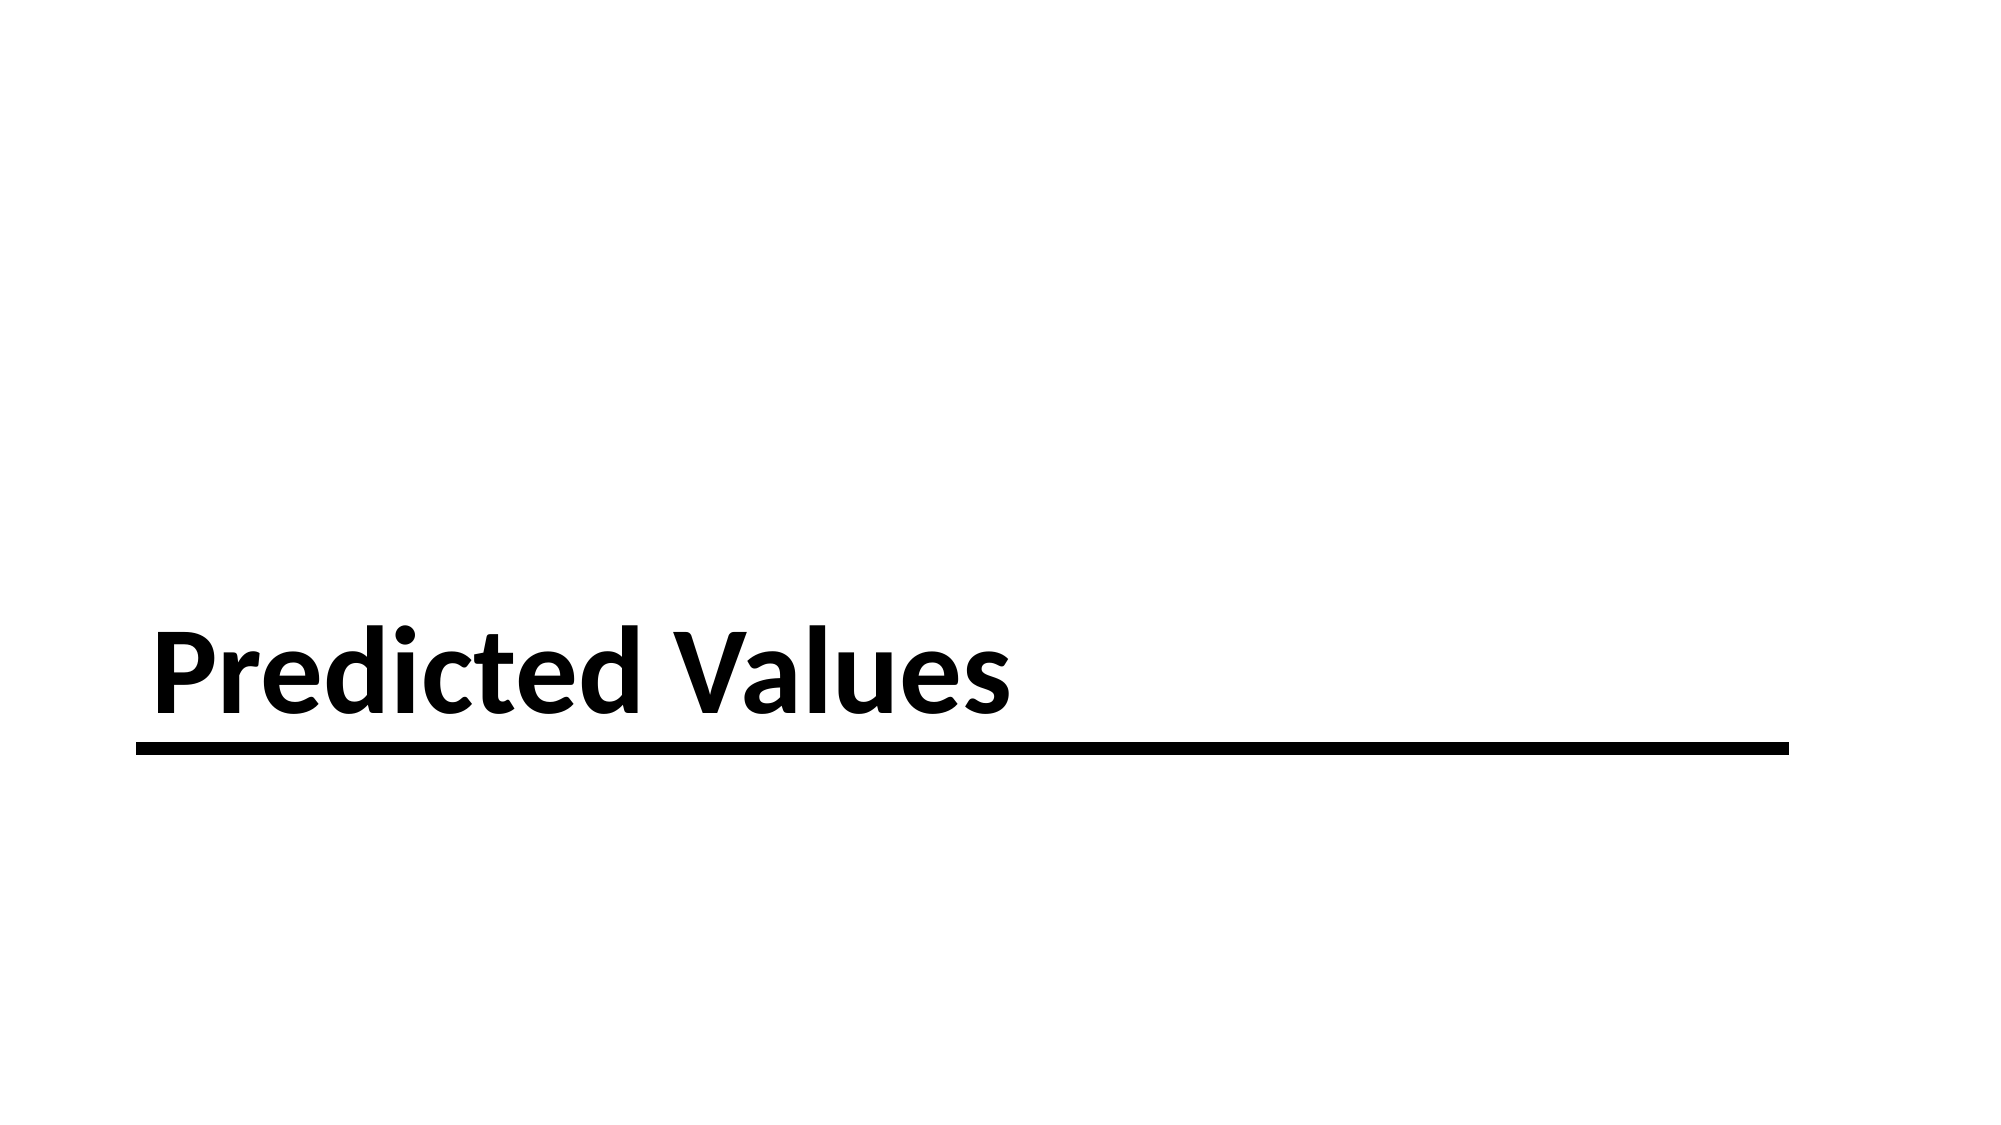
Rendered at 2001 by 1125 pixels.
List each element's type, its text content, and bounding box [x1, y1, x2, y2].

title Predicted Values [136, 280, 1862, 749]
